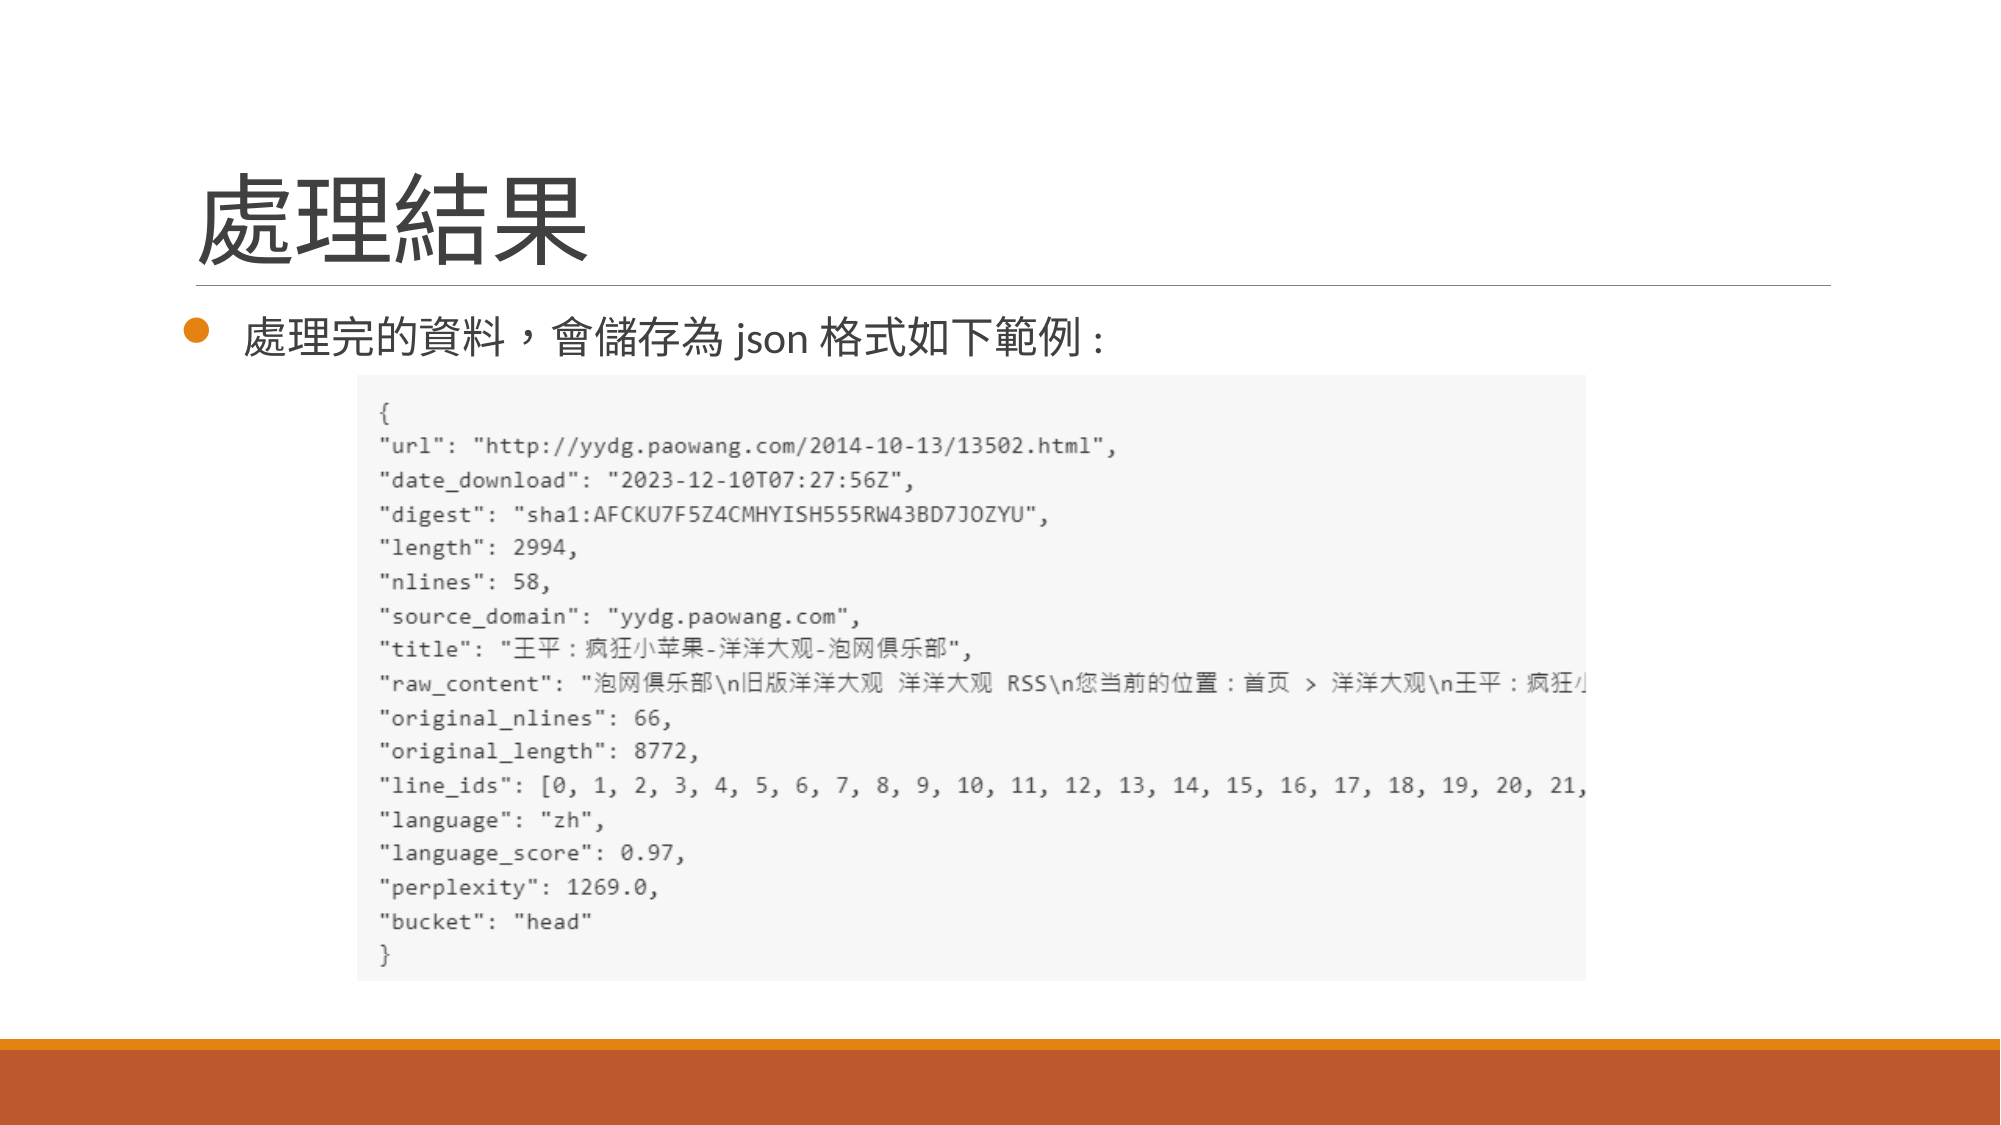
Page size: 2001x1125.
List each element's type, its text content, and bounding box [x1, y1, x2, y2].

title 處理結果 [180, 47, 1830, 285]
list 處理完的資料，會儲存為json格式如下範例: [180, 302, 1830, 963]
picture [357, 375, 1595, 982]
